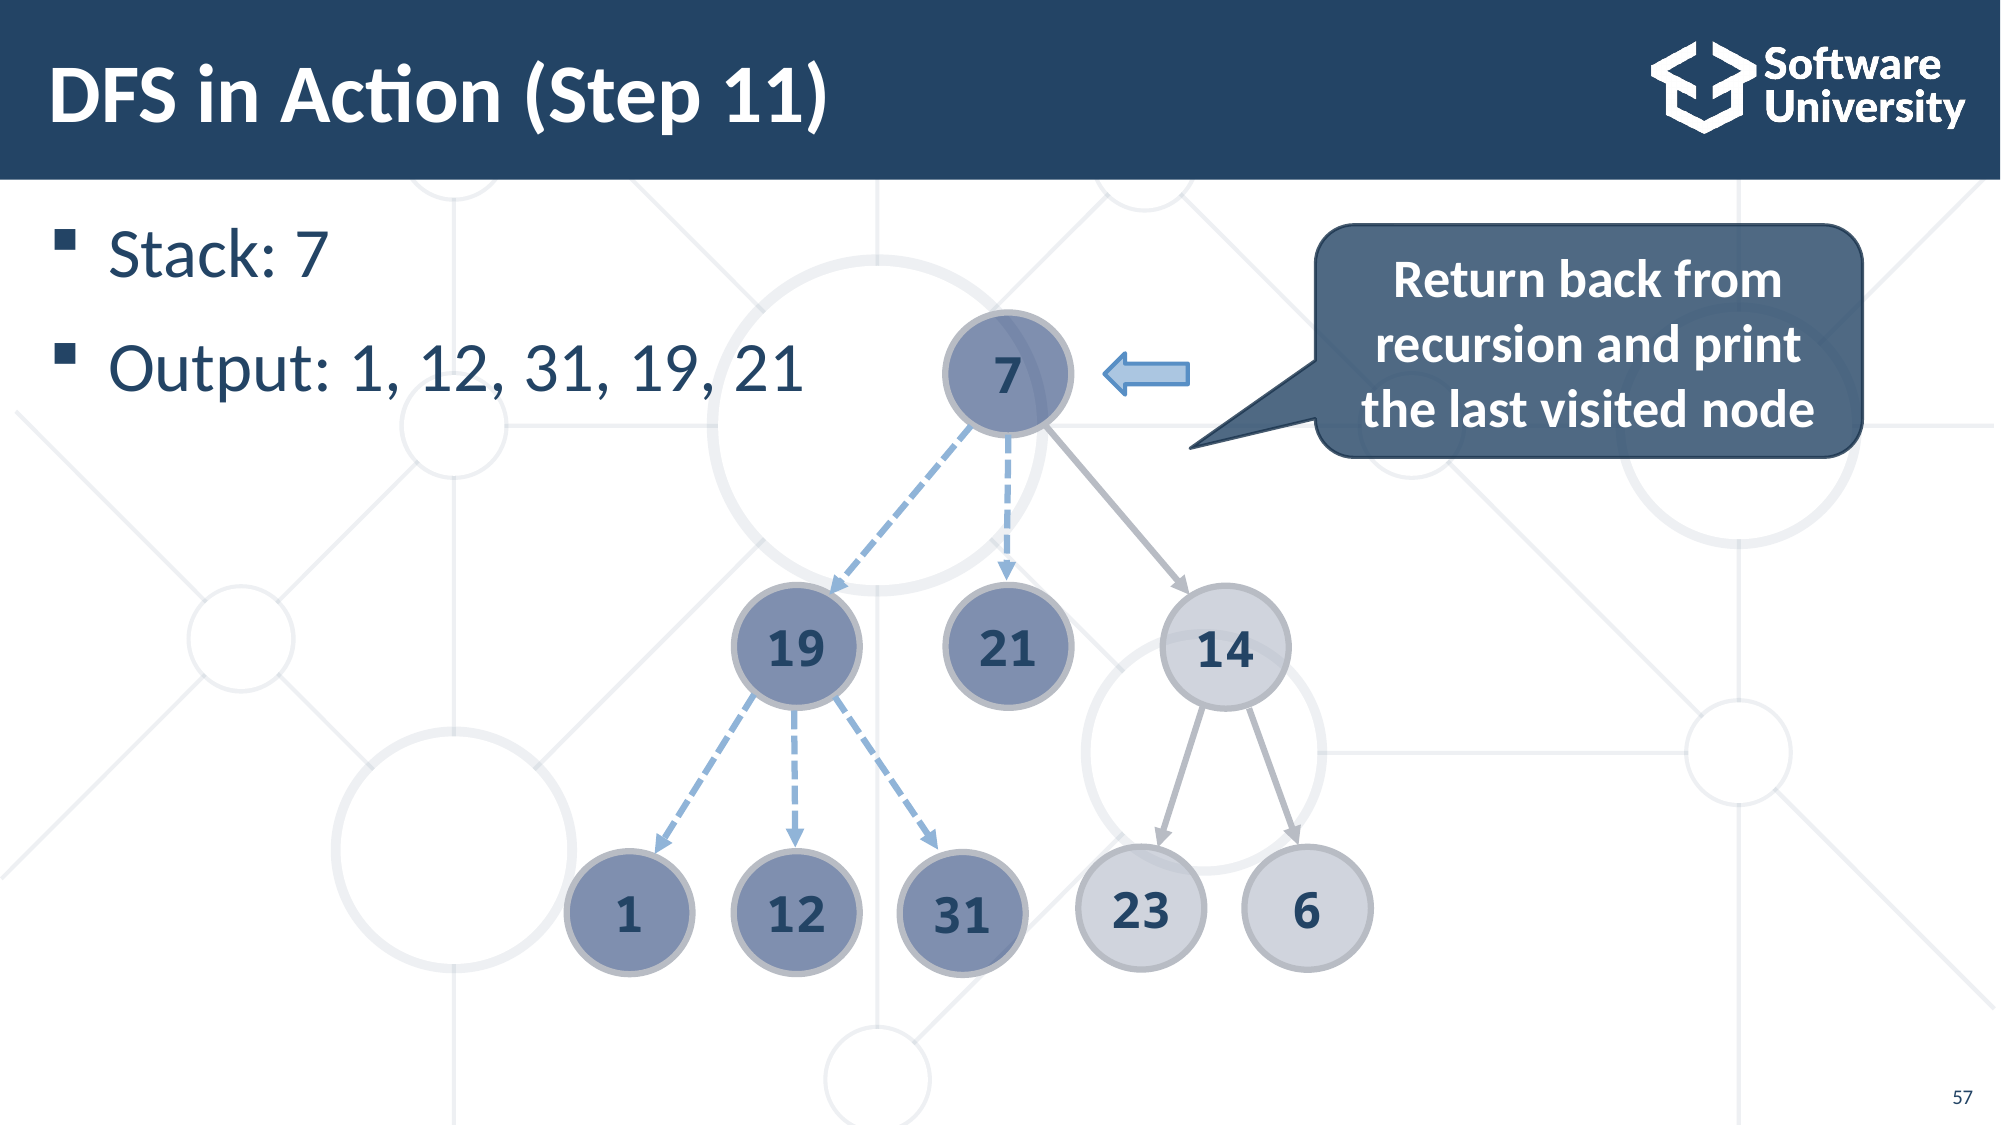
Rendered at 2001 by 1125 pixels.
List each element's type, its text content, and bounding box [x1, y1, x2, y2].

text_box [566, 312, 1372, 976]
slide_number 57 [1927, 1067, 1989, 1117]
title DFS in Action (Step 11) [31, 16, 1625, 162]
list Stack: 7 Output: 1, 12, 31, 19, 21 [31, 196, 1970, 1104]
picture [1651, 41, 1966, 134]
text_box Return back from recursion and print the last visited node [1313, 222, 1865, 460]
